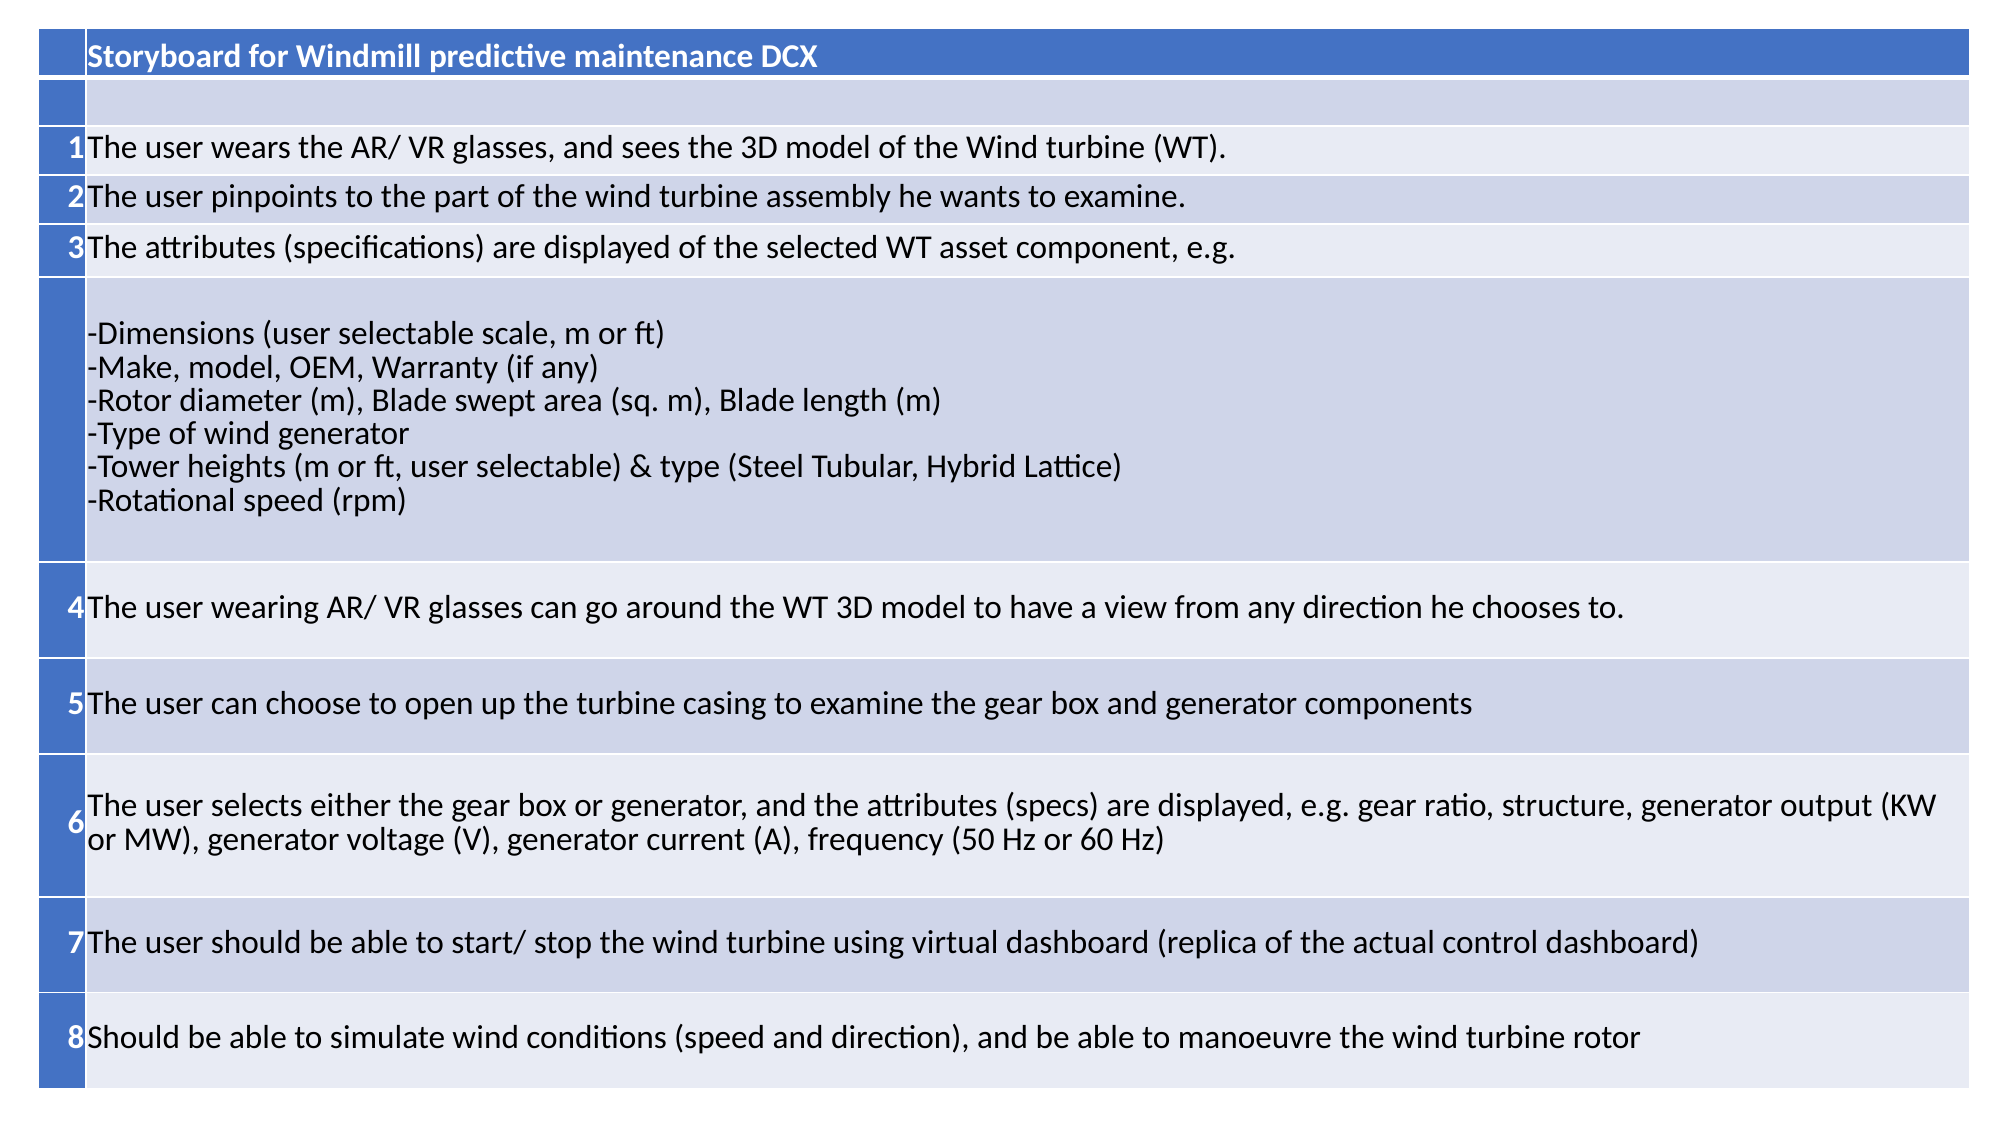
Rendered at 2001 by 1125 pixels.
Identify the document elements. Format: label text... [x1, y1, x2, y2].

table_cell -Dimensions (user selectable scale, m or ft) -Make, model, OEM, Warranty (if any) -Rotor diameter (m), Blade swept area (sq. m), Blade length (m) -Type of wind generator -Tower heights (m or ft, user selectable) & type (Steel Tubular, Hybrid Lattice) -Rotational speed (rpm) [87, 278, 1969, 561]
table_header [39, 29, 85, 75]
table_cell [39, 80, 85, 125]
table_cell The user should be able to start/ stop the wind turbine using virtual dashboard (replica of the actual control dashboard) [87, 898, 1969, 992]
table_cell The user wears the AR/ VR glasses, and sees the 3D model of the Wind turbine (WT). [87, 127, 1969, 174]
table_cell [87, 80, 1969, 125]
table_cell The attributes (specifications) are displayed of the selected WT asset component, e.g. [87, 225, 1969, 276]
table_cell [39, 278, 85, 561]
table_header Storyboard for Windmill predictive maintenance DCX [87, 29, 1969, 75]
table_cell The user pinpoints to the part of the wind turbine assembly he wants to examine. [87, 176, 1969, 223]
table_cell 6 [39, 755, 85, 896]
table_cell 5 [39, 659, 85, 753]
table_cell The user can choose to open up the turbine casing to examine the gear box and generator components [87, 659, 1969, 753]
table_cell 2 [39, 176, 85, 223]
table_cell 8 [39, 993, 85, 1088]
table_cell 4 [39, 563, 85, 657]
table_cell The user selects either the gear box or generator, and the attributes (specs) are displayed, e.g. gear ratio, structure, generator output (KW or MW), generator voltage (V), generator current (A), frequency (50 Hz or 60 Hz) [87, 755, 1969, 896]
table_cell 3 [39, 225, 85, 276]
table_cell 7 [39, 898, 85, 992]
table_cell The user wearing AR/ VR glasses can go around the WT 3D model to have a view from any direction he chooses to. [87, 563, 1969, 657]
table_cell Should be able to simulate wind conditions (speed and direction), and be able to manoeuvre the wind turbine rotor [87, 993, 1969, 1088]
table_cell 1 [39, 127, 85, 174]
